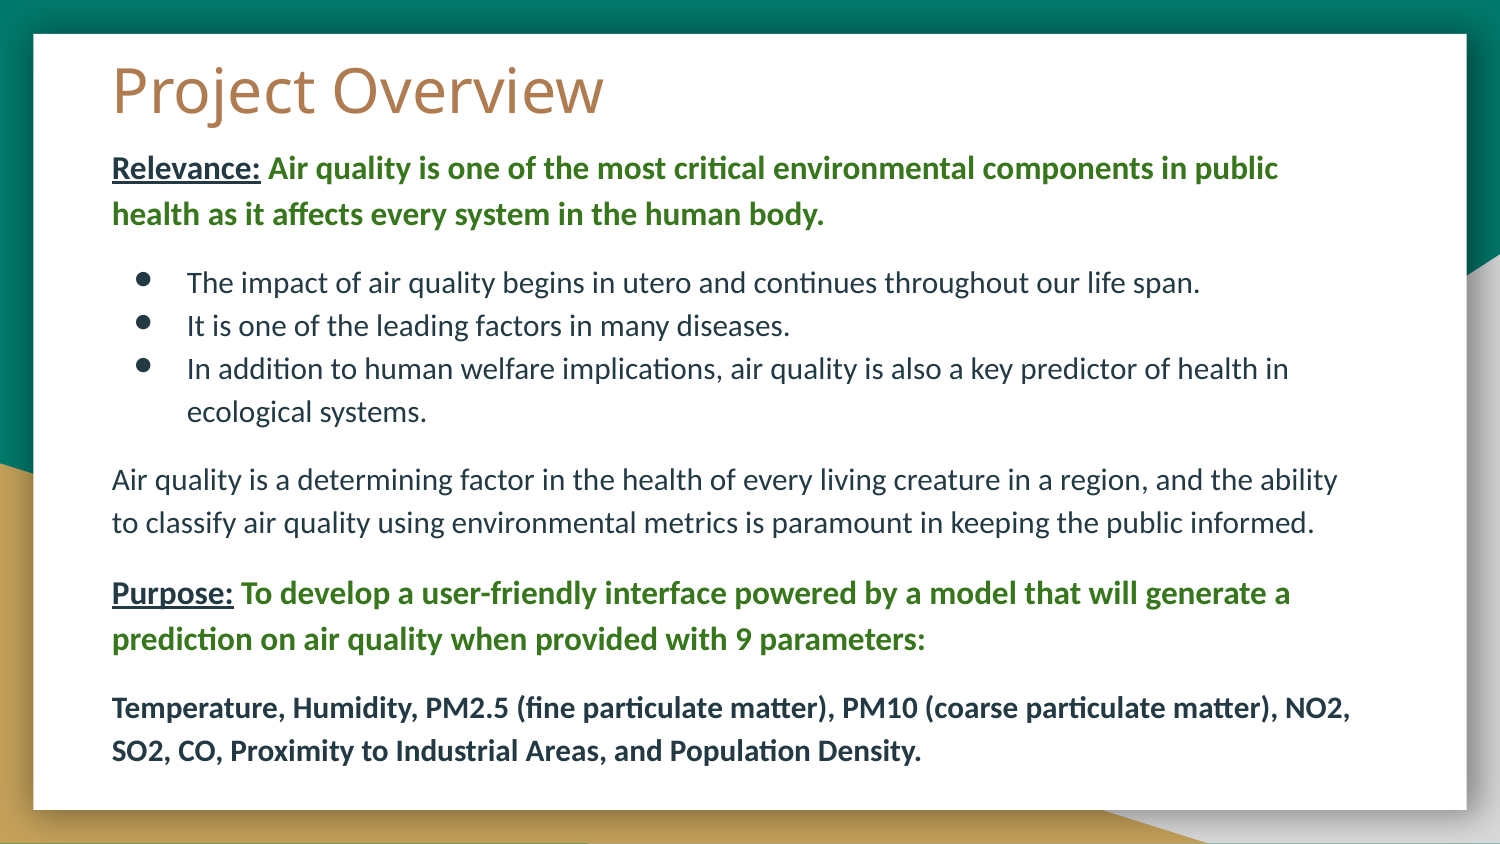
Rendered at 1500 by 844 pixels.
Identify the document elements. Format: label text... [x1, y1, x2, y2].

title Project Overview [96, 35, 1329, 124]
list Relevance: Air quality is one of the most critical environmental components in public health as it affects every system in the human body. The impact of air quality begins in utero and continues throughout our life span. It is one of the leading factors in many diseases. In addition to human welfare implications, air quality is also a key predictor of health in ecological systems. Air quality is a determining factor in the health of every living creature in a region, and the ability to classify air quality using environmental metrics is paramount in keeping the public informed. Purpose: To develop a user-friendly interface powered by a model that will generate a prediction on air quality when provided with 9 parameters: Temperature, Humidity, PM2.5 (fine particulate matter), PM10 (coarse particulate matter), NO2, SO2, CO, Proximity to Industrial Areas, and Population Density. [96, 124, 1388, 769]
